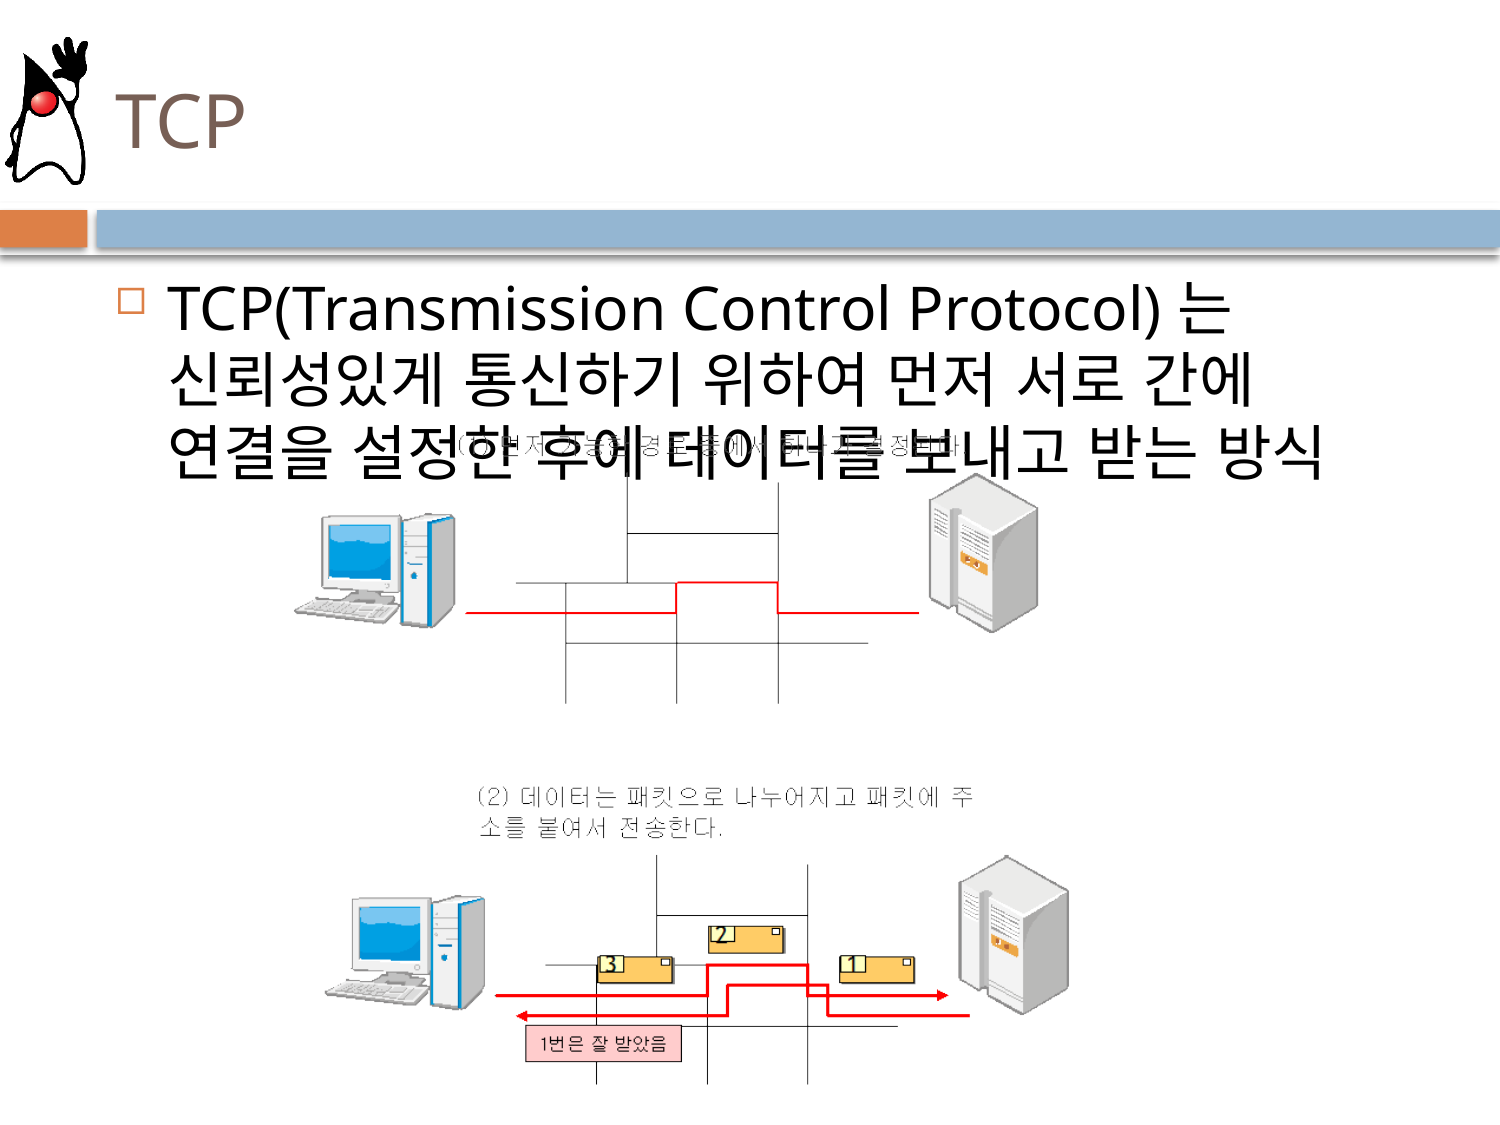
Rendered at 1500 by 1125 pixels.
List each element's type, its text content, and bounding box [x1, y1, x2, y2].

title TCP [100, 37, 1438, 200]
list TCP(Transmission Control Protocol)는 신뢰성있게 통신하기 위하여 먼저 서로 간에 연결을 설정한 후에 데이터를 보내고 받는 방식 [100, 262, 1438, 1005]
picture [281, 387, 1115, 1087]
picture [5, 37, 88, 185]
